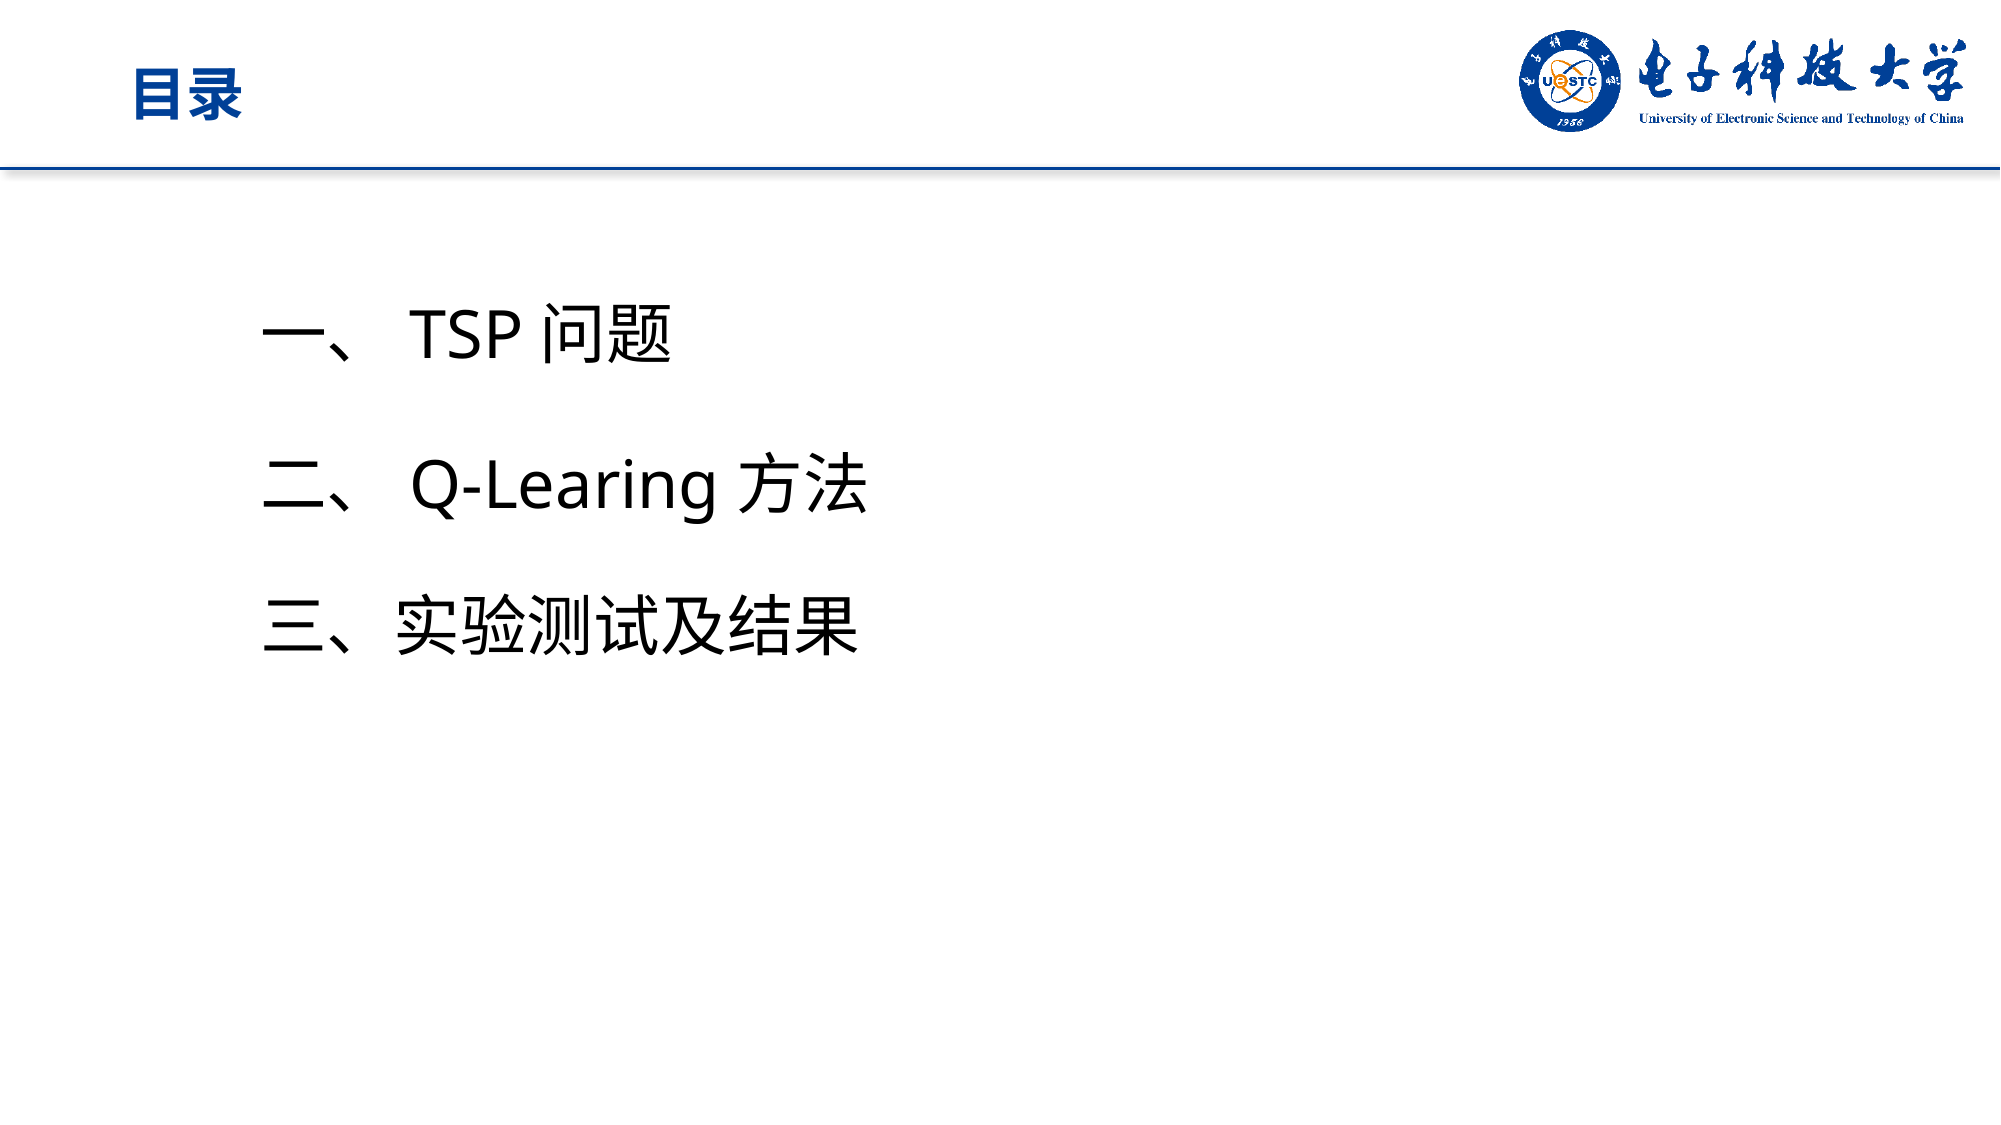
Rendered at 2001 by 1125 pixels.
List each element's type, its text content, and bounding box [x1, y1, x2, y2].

text_box 目录 [128, 44, 516, 131]
text_box 一、TSP问题 [245, 283, 1400, 379]
text_box 三、实验测试及结果 [245, 576, 1606, 672]
picture [1519, 30, 1966, 132]
text_box 二、Q-Learing方法 [245, 433, 1786, 529]
